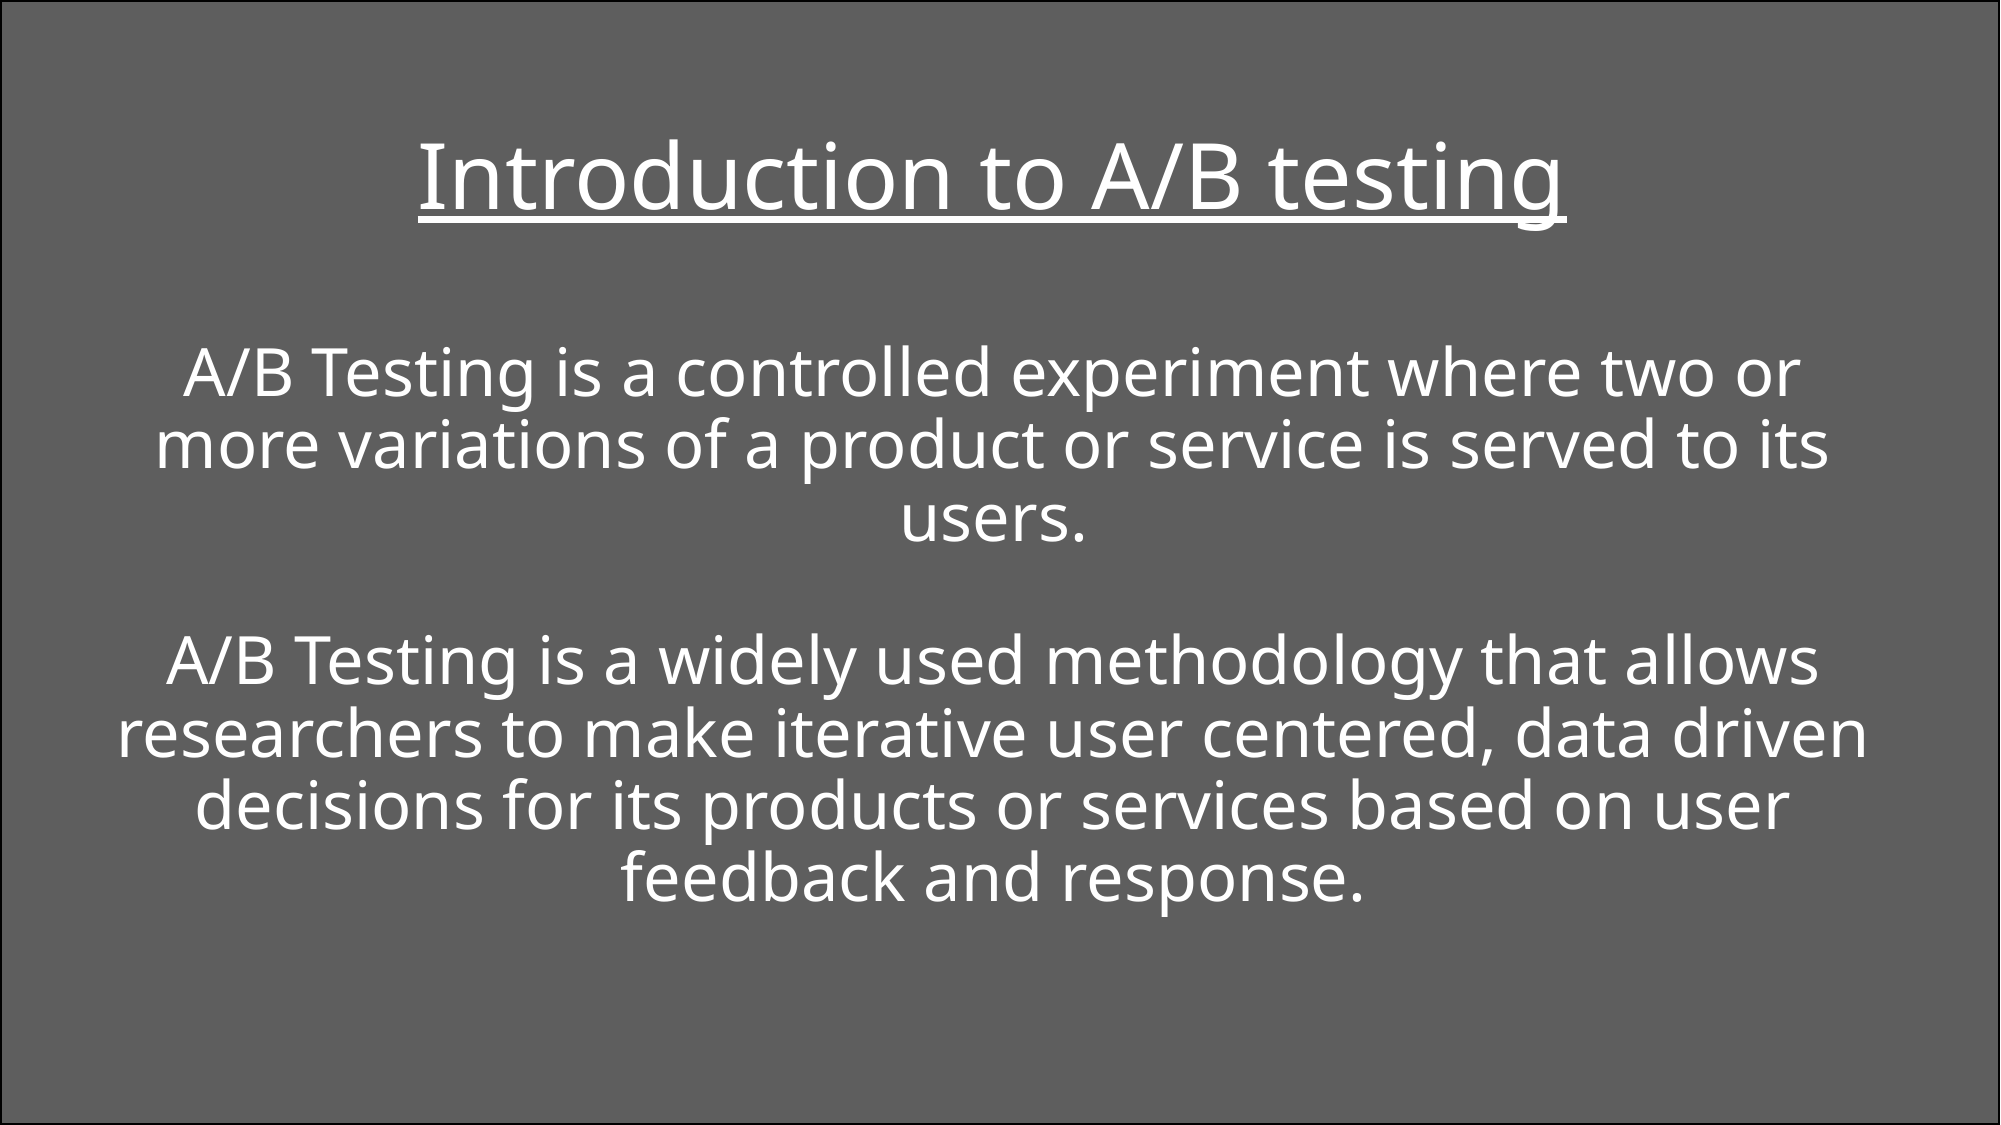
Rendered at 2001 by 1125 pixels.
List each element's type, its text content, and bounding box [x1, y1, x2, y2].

text_box A/B Testing is a controlled experiment where two or more variations of a product or service is served to its users. A/B Testing is a widely used methodology that allows researchers to make iterative user centered, data driven decisions for its products or services based on user feedback and response. [84, 295, 1904, 1032]
text_box [0, 0, 2000, 1125]
text_box Introduction to A/B testing [66, 93, 1918, 267]
